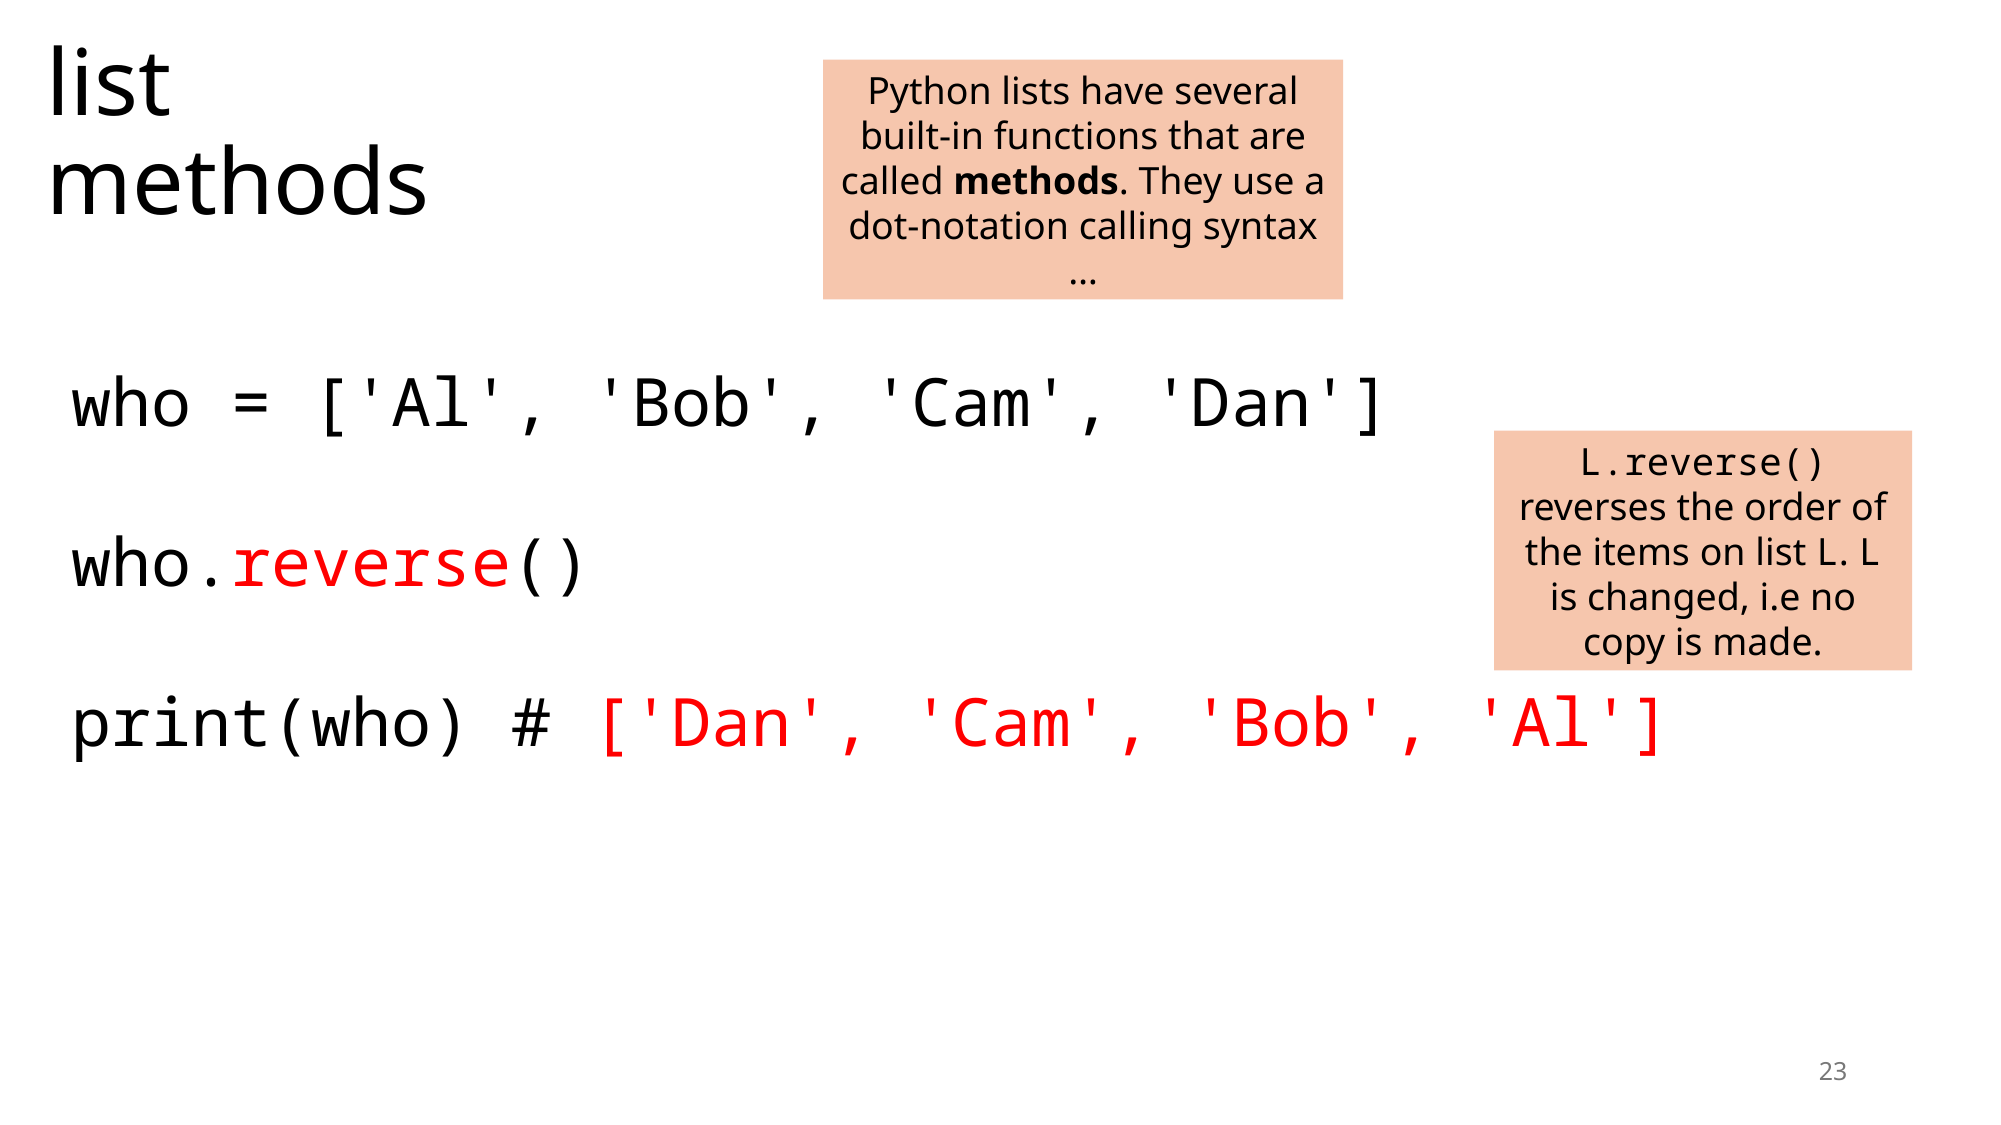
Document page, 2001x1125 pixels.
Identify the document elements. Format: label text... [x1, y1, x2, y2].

text_box L.reverse() reverses the order of the items on list L. L is changed, i.e no copy is made. [1494, 430, 1913, 671]
text_box who = ['Al', 'Bob', 'Cam', 'Dan'] who.reverse() print(who) # ['Dan', 'Cam', 'Bob', 'Al'] [56, 352, 1929, 848]
text_box Python lists have several built-in functions that are called methods. They use a dot-notation calling syntax … [823, 59, 1344, 300]
title list methods [31, 26, 574, 245]
slide_number 23 [1412, 1042, 1863, 1103]
